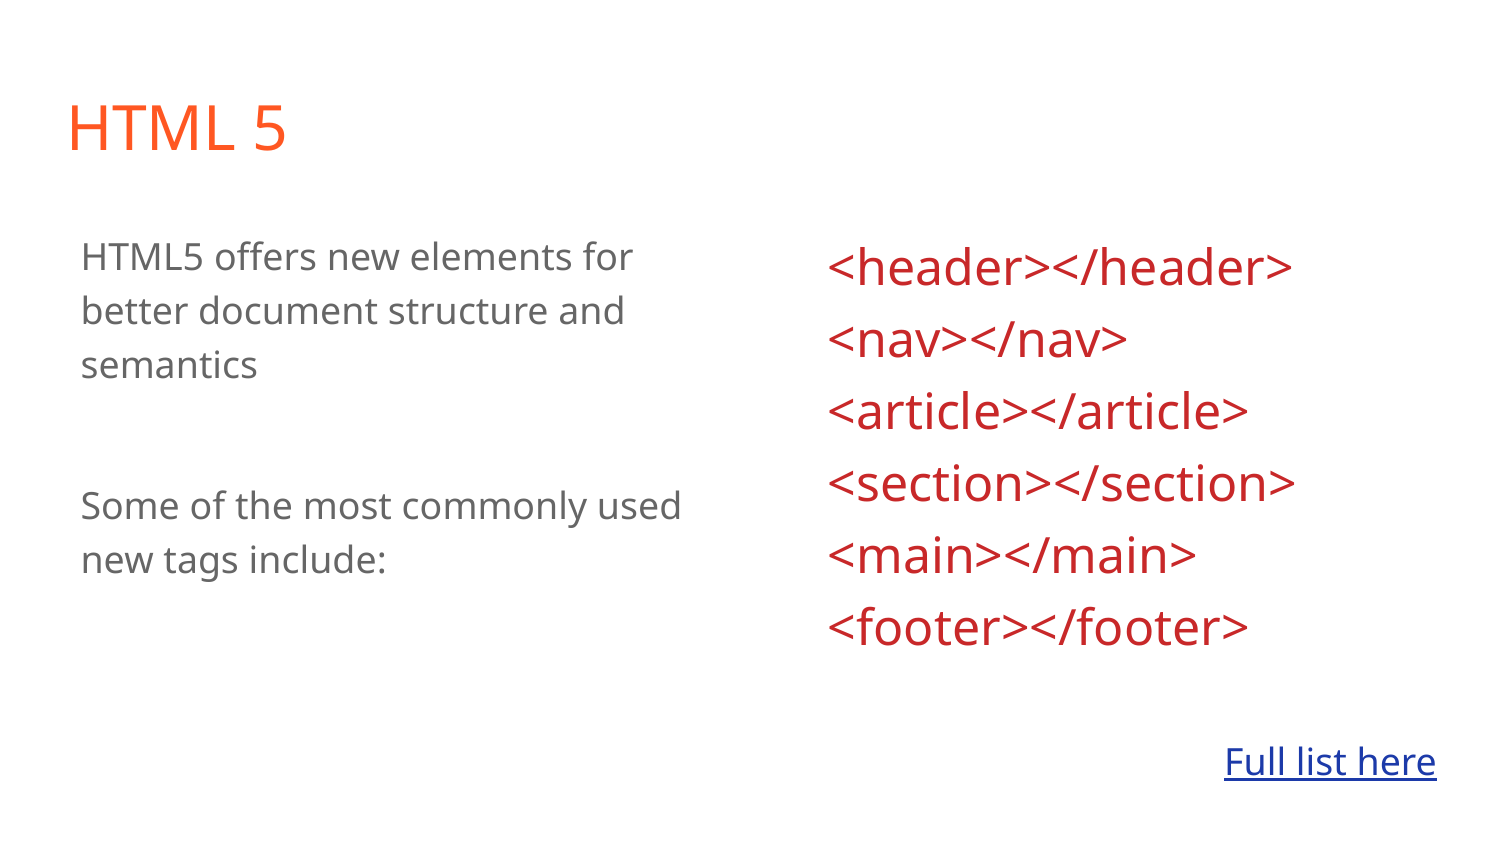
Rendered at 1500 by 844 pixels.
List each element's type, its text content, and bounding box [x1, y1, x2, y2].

list <header></header> <nav></nav> <article></article> <section></section> <main></main> <footer></footer> Full list here [804, 208, 1461, 770]
title HTML 5 [51, 72, 1449, 167]
list HTML5 offers new elements for better document structure and semantics Some of the most commonly used new tags include: [65, 208, 722, 770]
